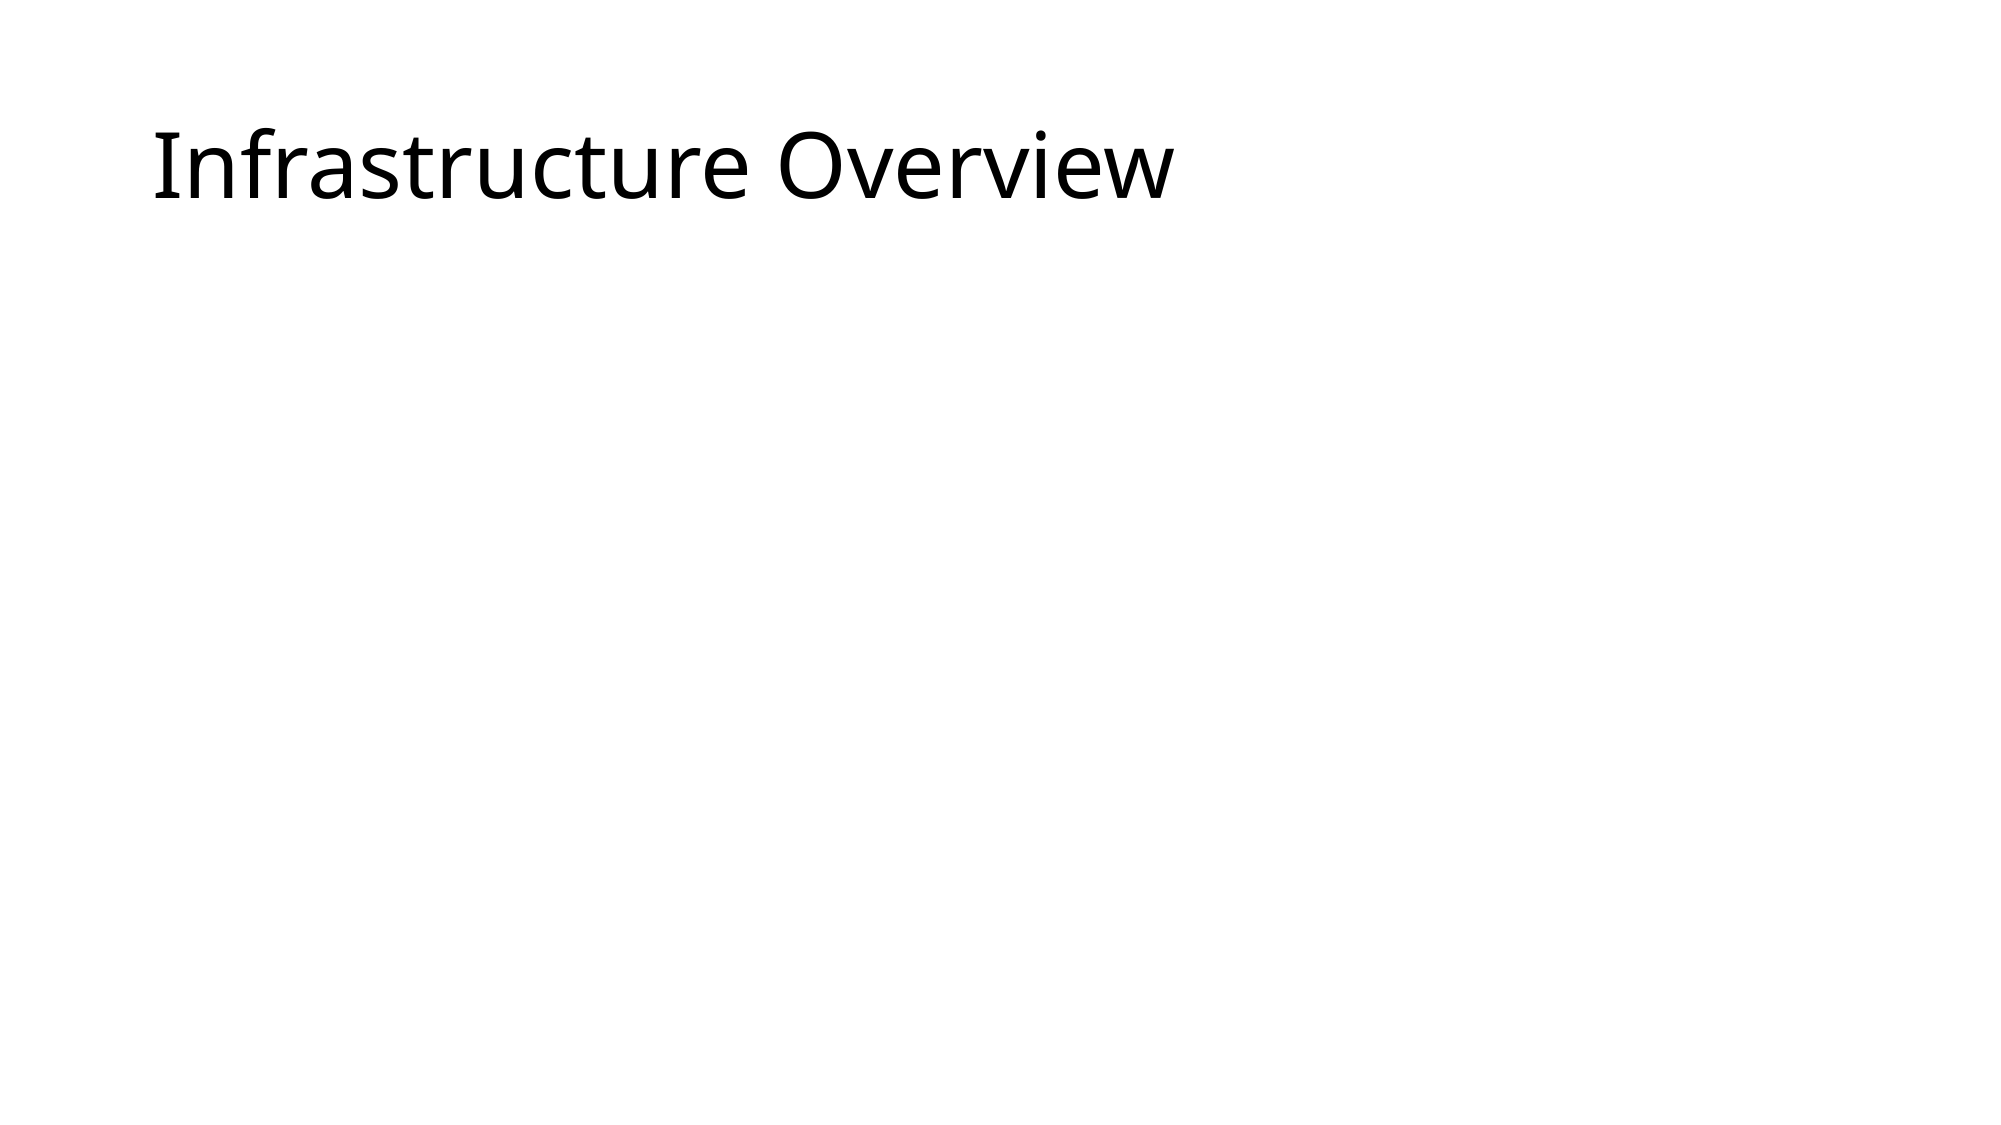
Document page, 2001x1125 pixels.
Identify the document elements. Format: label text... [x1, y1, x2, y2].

title Infrastructure Overview [137, 59, 1863, 278]
